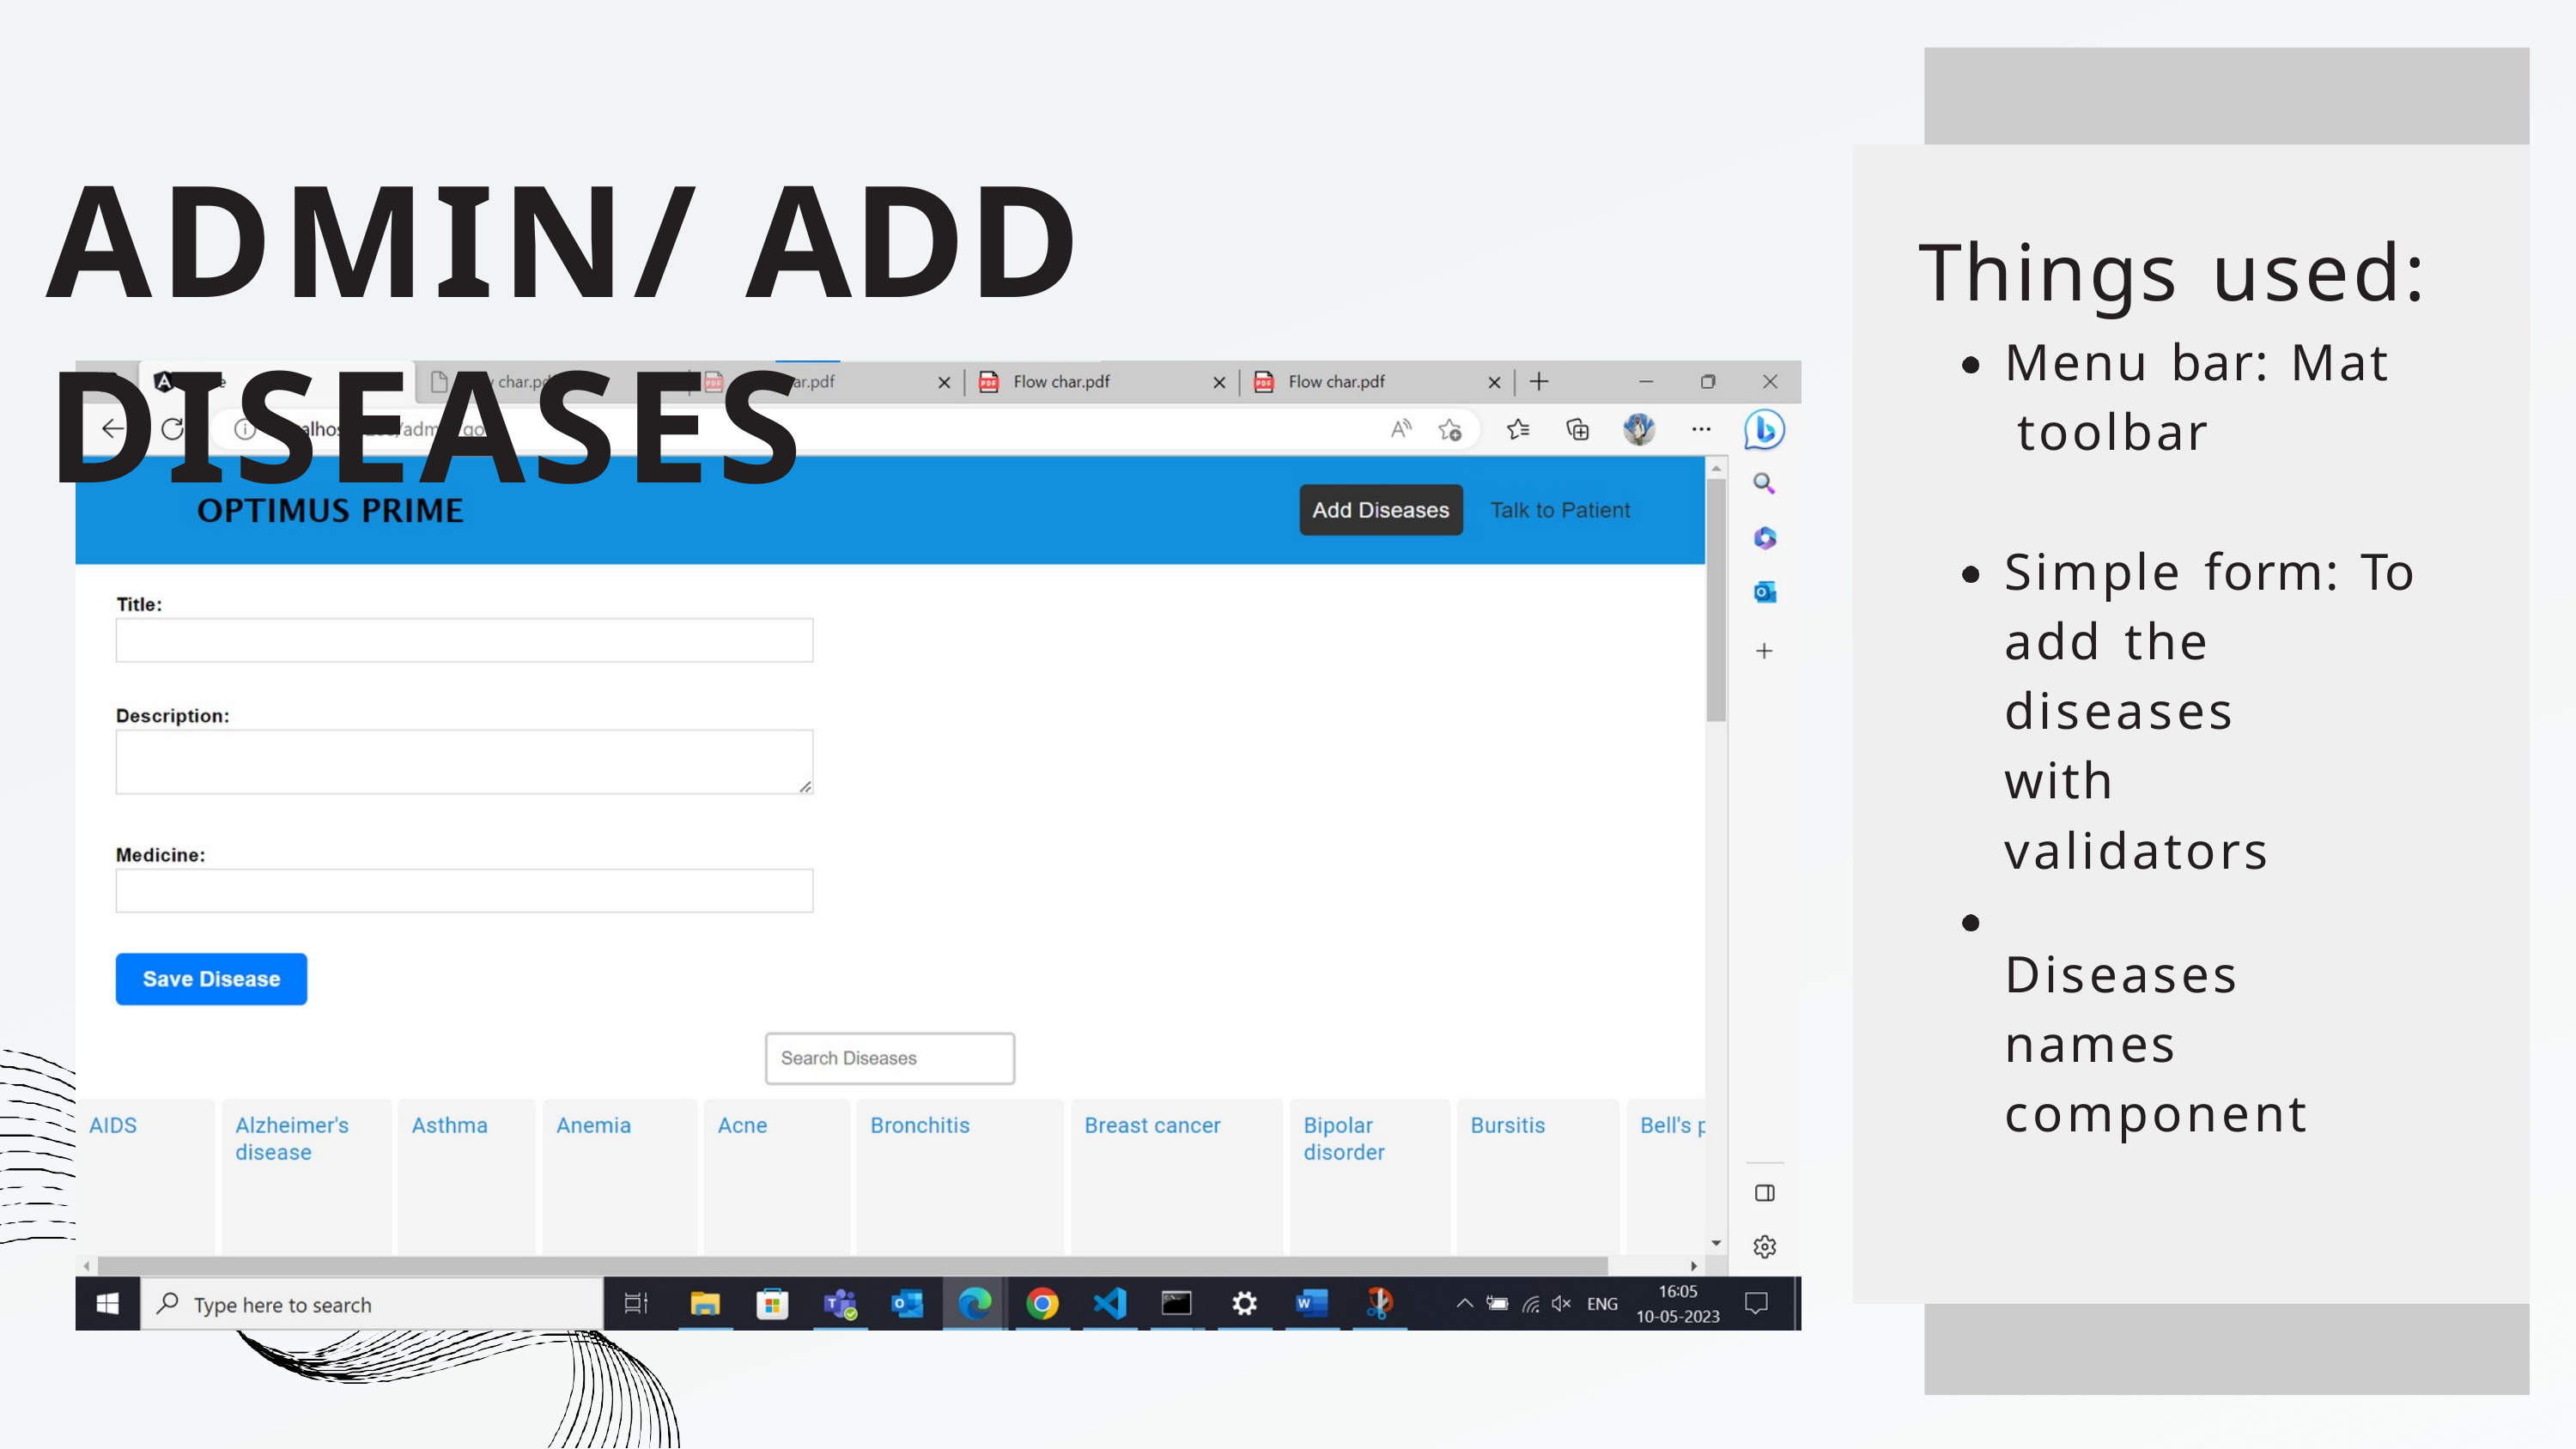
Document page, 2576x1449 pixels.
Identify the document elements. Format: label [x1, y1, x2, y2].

text_box [1962, 356, 1979, 931]
text_box [0, 0, 2576, 1449]
